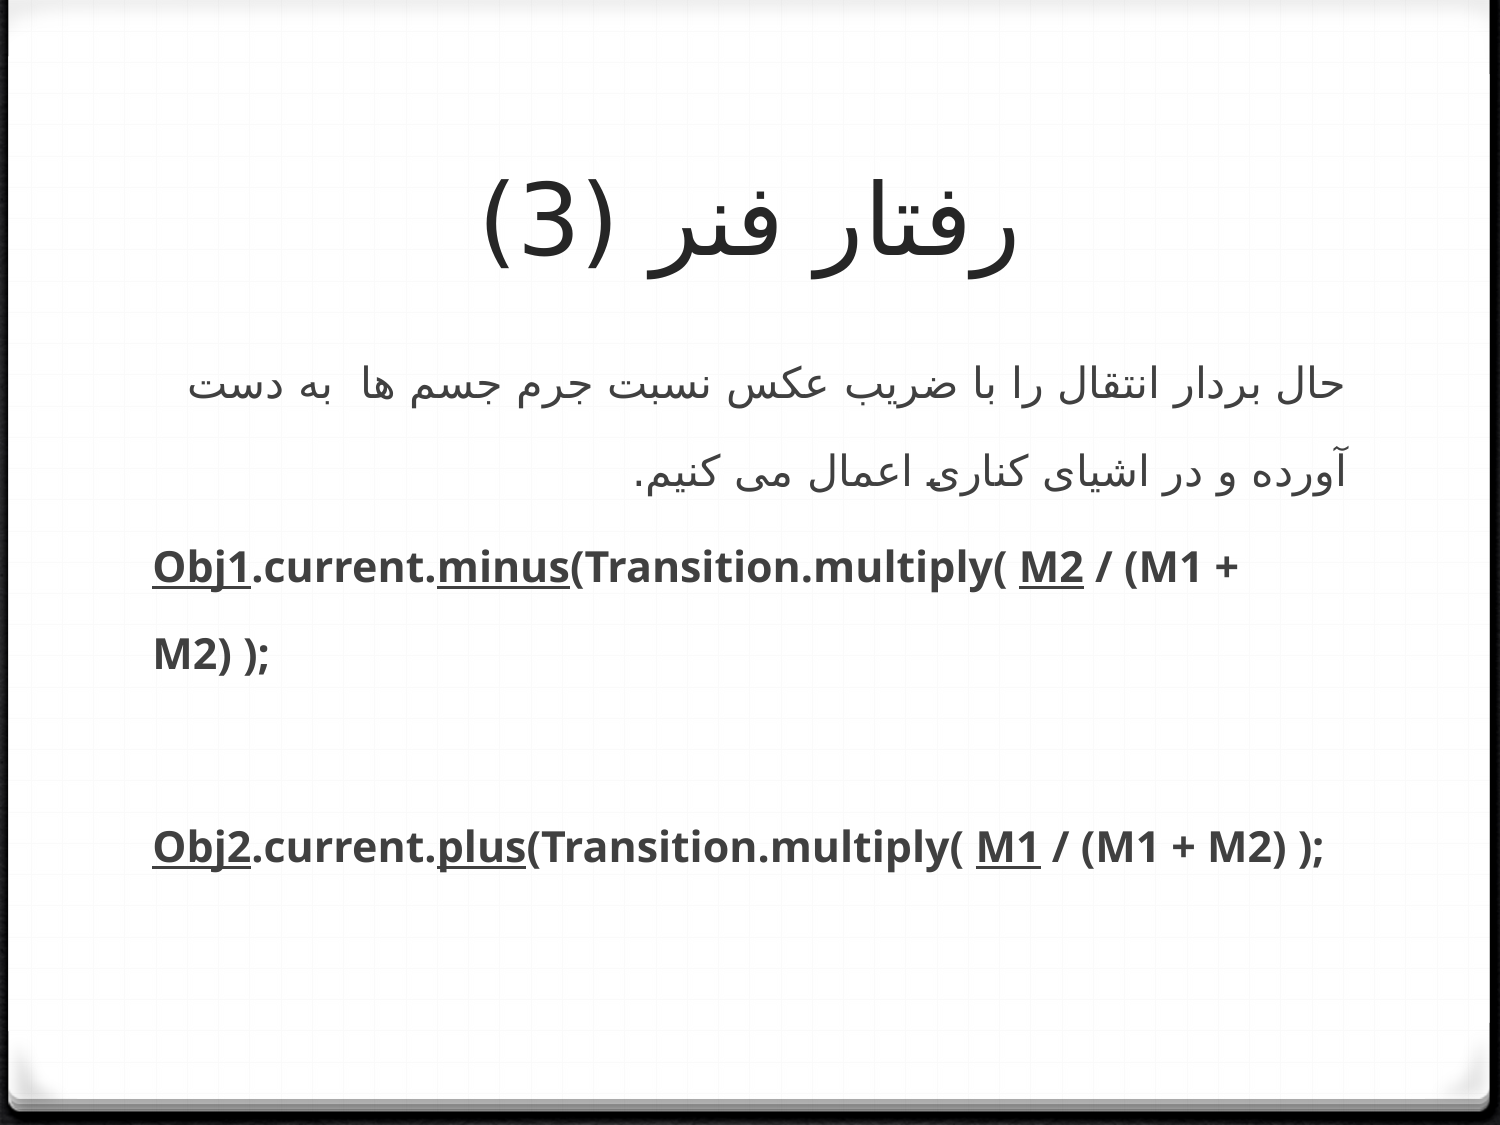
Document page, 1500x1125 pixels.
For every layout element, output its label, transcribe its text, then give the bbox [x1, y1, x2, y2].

list حال بردار انتقال را با ضریب عکس نسبت جرم جسم ها به دست آورده و در اشیای کناری اعمال می کنیم. Obj1.current.minus(Transition.multiply( M2 / (M1 + M2) ); Obj2.current.plus(Transition.multiply( M1 / (M1 + M2) ); [137, 312, 1363, 963]
title رفتار فنر (3) [90, 71, 1410, 275]
picture [0, 0, 1500, 1125]
